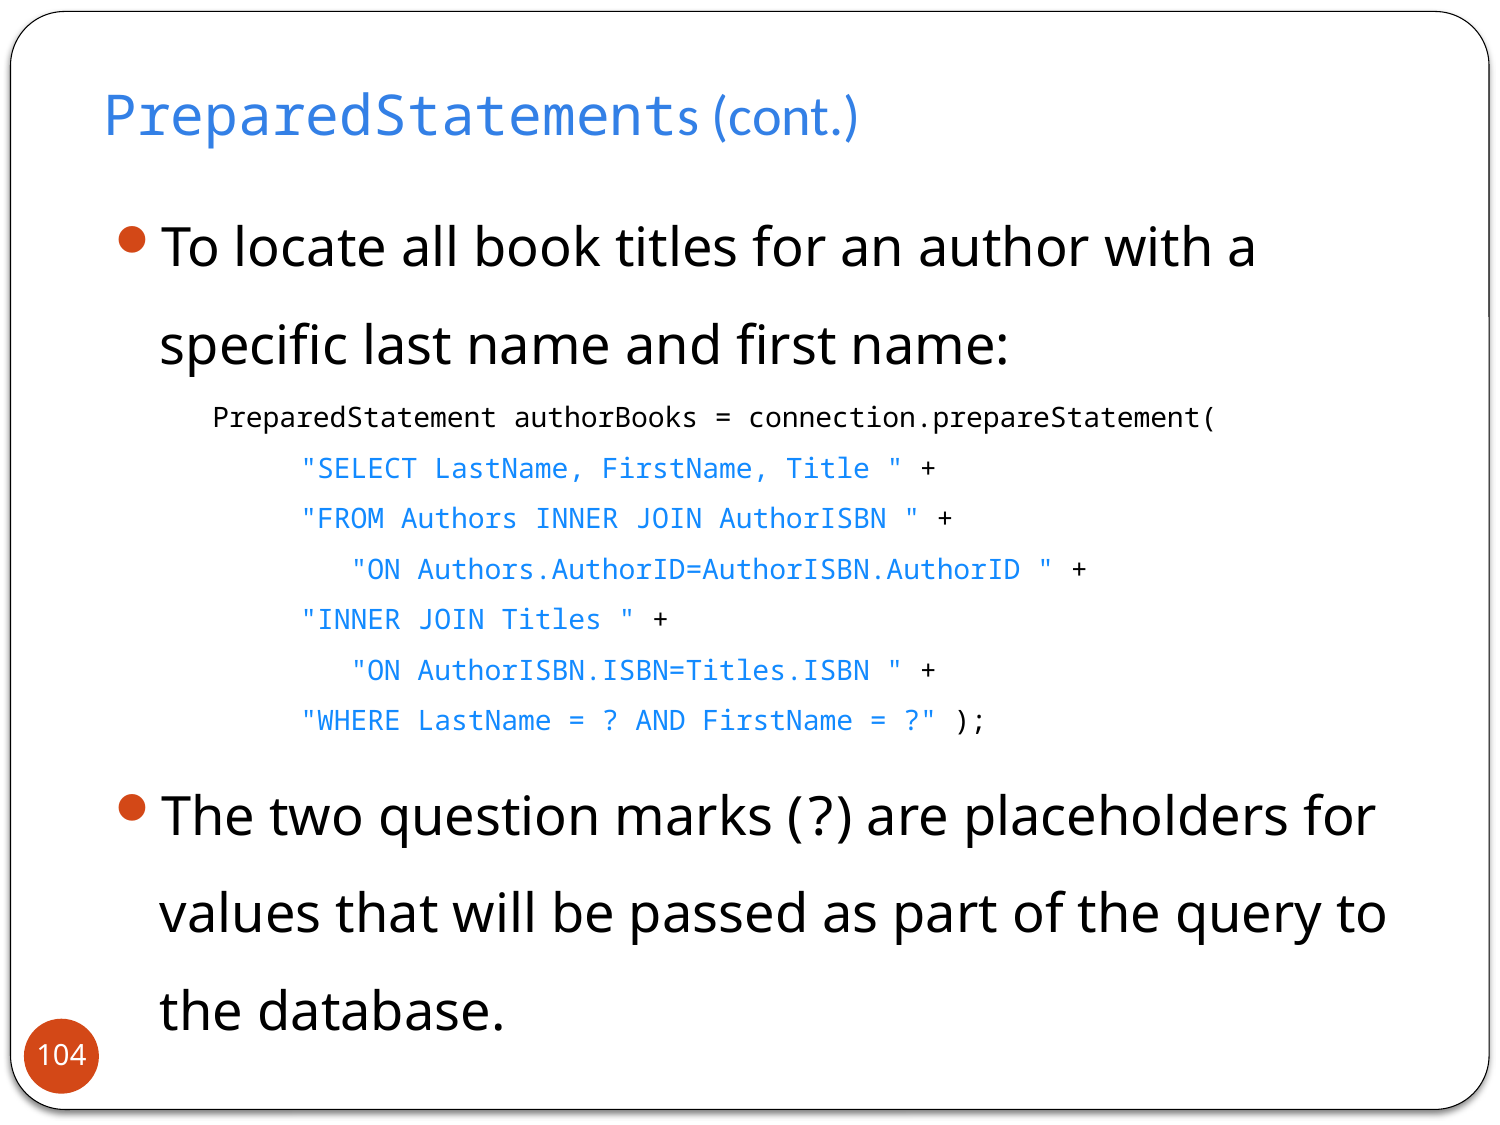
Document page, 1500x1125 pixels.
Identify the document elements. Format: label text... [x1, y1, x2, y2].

slide_number 104 [23, 1018, 99, 1094]
title PreparedStatements (cont.) [88, 54, 1364, 162]
list To locate all book titles for an author with a specific last name and first name: PreparedStatement authorBooks = connection.prepareStatement( "SELECT LastName, FirstName, Title " + "FROM Authors INNER JOIN AuthorISBN " + "ON Authors.AuthorID=AuthorISBN.AuthorID " + "INNER JOIN Titles " + "ON AuthorISBN.ISBN=Titles.ISBN " + "WHERE LastName = ? AND FirstName = ?" ); The two question marks (?) are placeholders for values that will be passed as part of the query to the database. [100, 172, 1425, 988]
